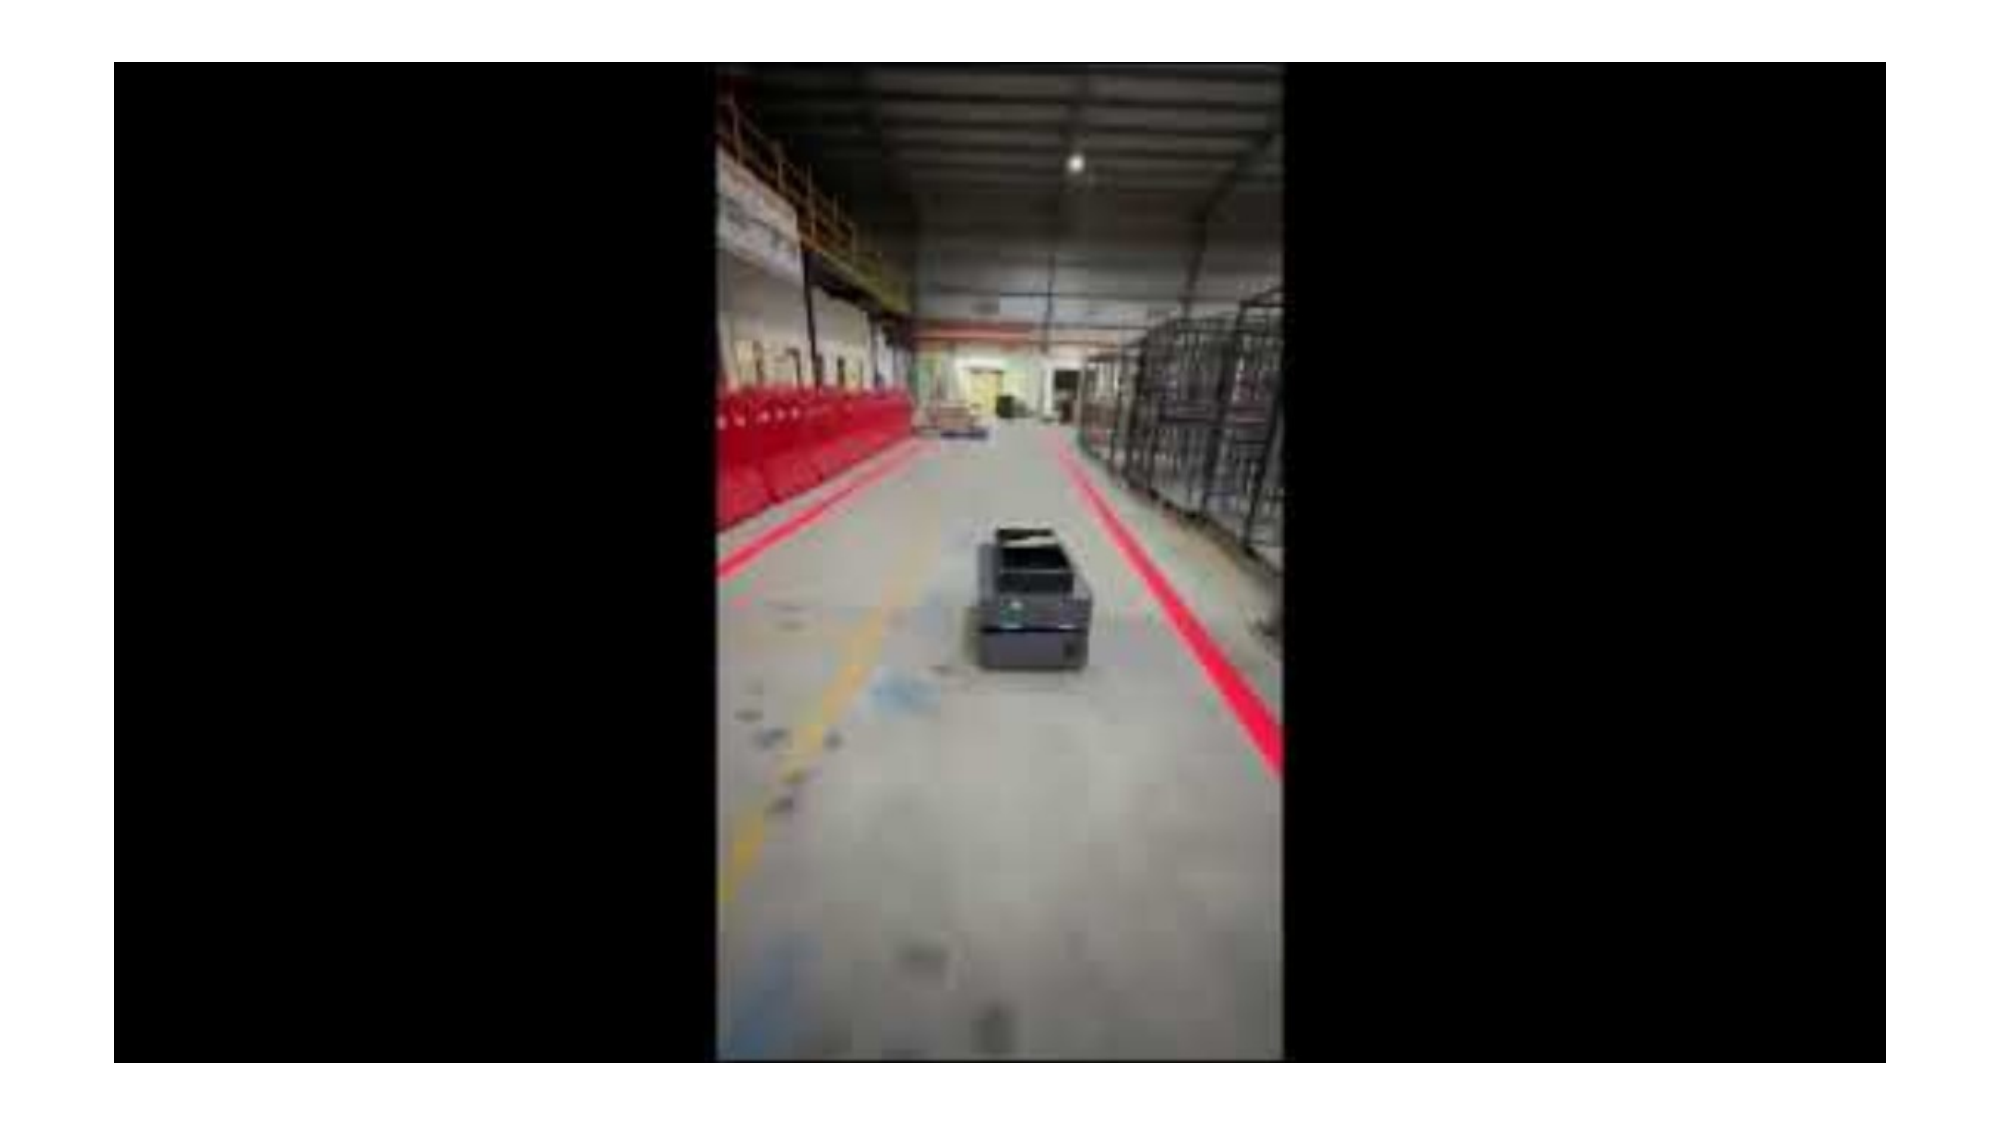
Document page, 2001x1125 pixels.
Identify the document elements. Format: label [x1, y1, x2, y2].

text_box [113, 61, 1887, 1064]
